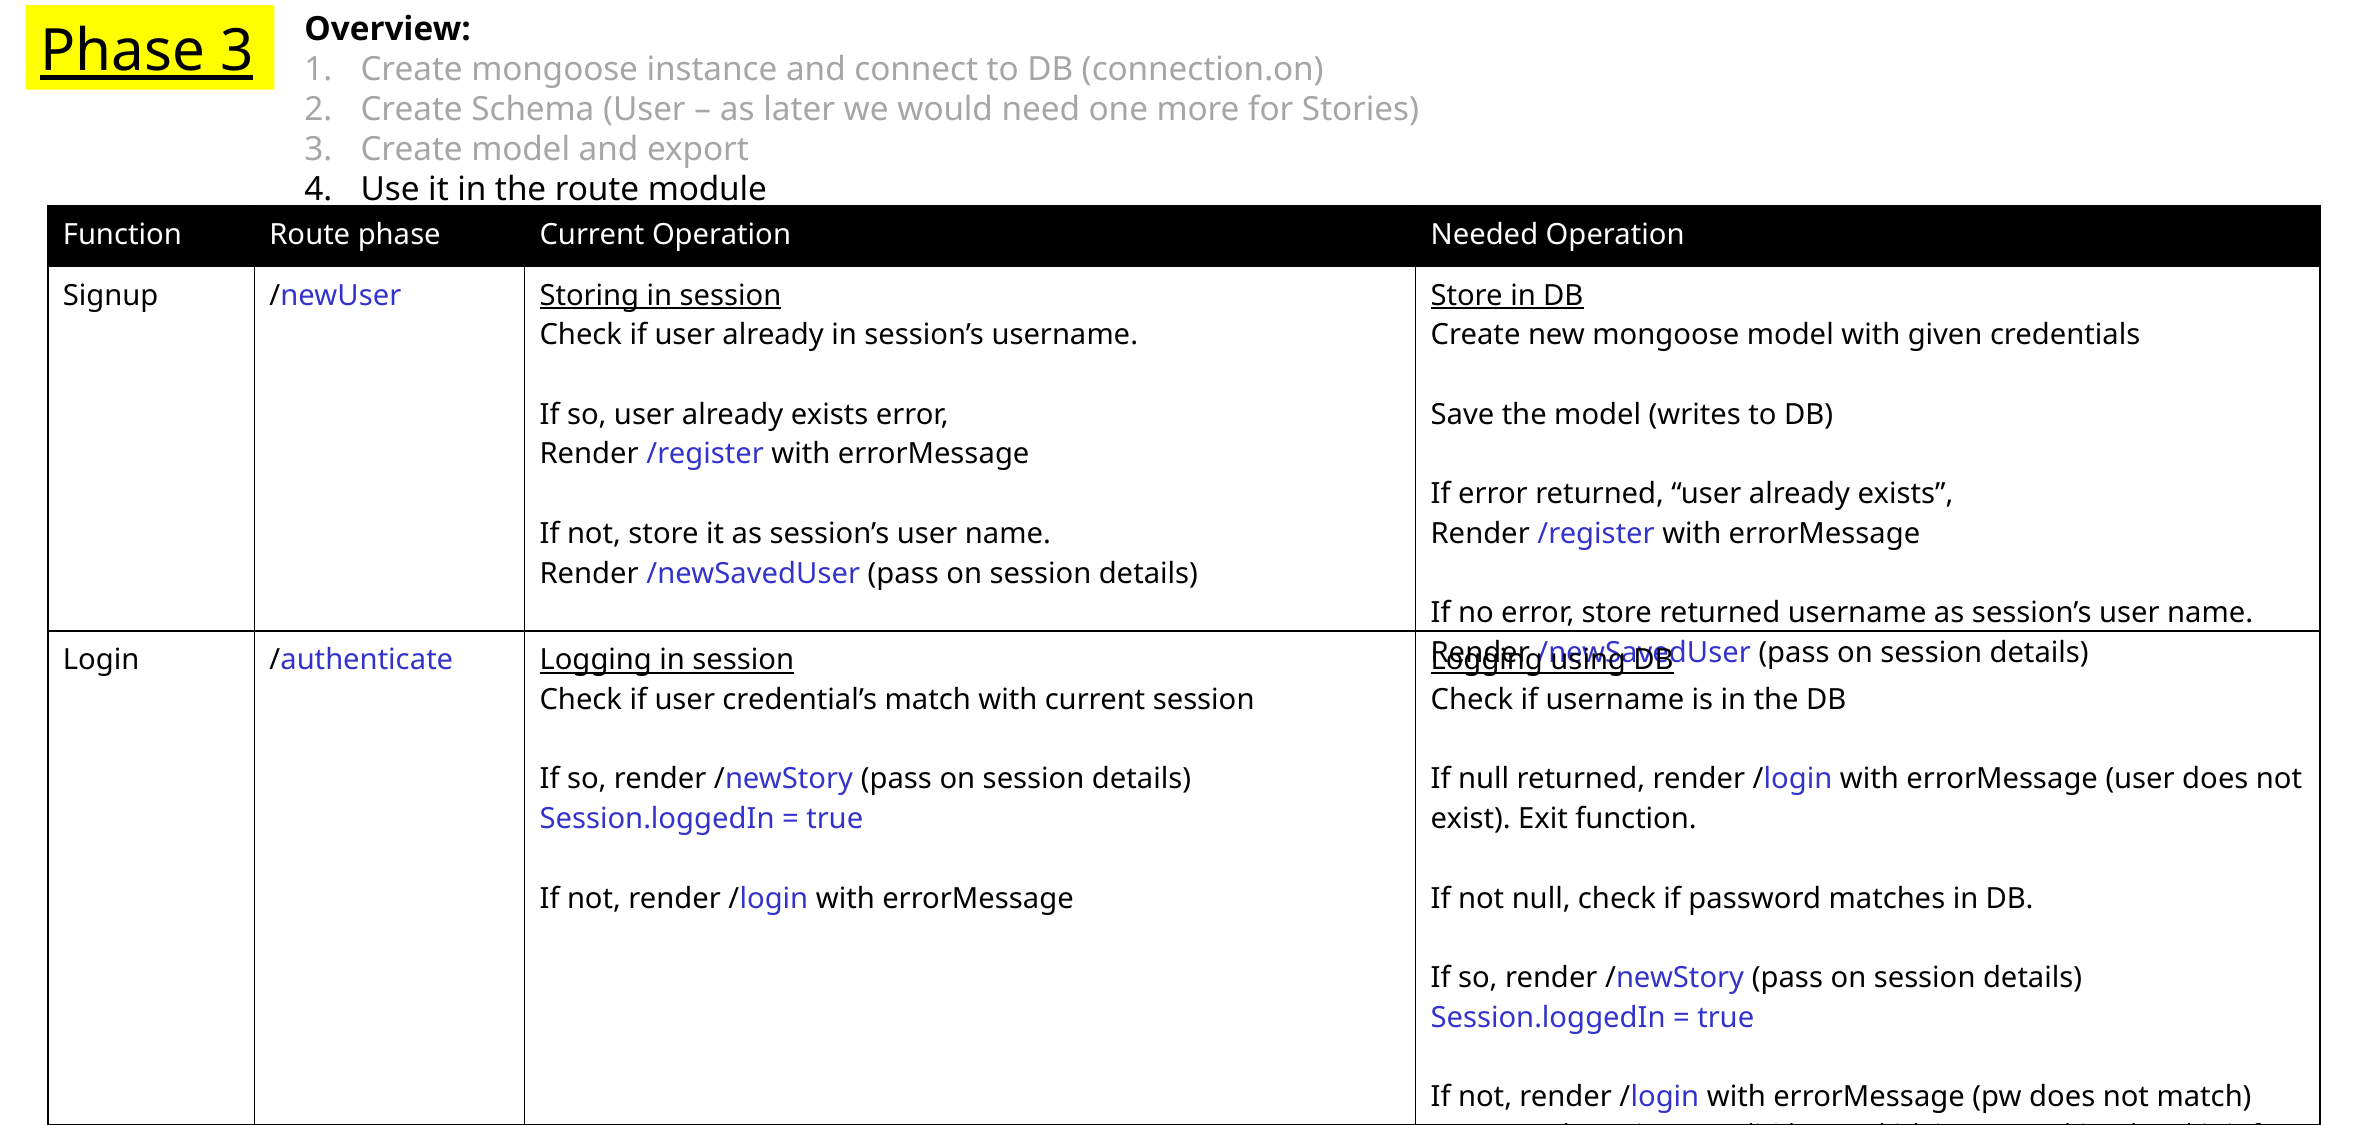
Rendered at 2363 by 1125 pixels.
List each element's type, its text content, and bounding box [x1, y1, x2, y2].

table_cell Login [49, 632, 254, 1124]
table_header Needed Operation [1416, 206, 2319, 265]
table_cell /newUser [255, 267, 524, 630]
table_cell Signup [49, 267, 254, 630]
table_header Current Operation [525, 206, 1415, 265]
text_box Phase 3 [25, 5, 275, 90]
table_cell Logging in session Check if user credential’s match with current session If so, render /newStory (pass on session details) Session.loggedIn = true If not, render /login with errorMessage [525, 632, 1415, 1124]
table_header Route phase [255, 206, 524, 265]
table_cell Store in DB Create new mongoose model with given credentials Save the model (writes to DB) If error returned, “user already exists”, Render /register with errorMessage If no error, store returned username as session’s user name. Render /newSavedUser (pass on session details) [1416, 267, 2319, 630]
table_cell /authenticate [255, 632, 524, 1124]
text_box Overview: Create mongoose instance and connect to DB (connection.on) Create Schema (User – as later we would need one more for Stories) Create model and export Use it in the route module [289, 0, 1436, 205]
table_cell Logging using DB Check if username is in the DB If null returned, render /login with errorMessage (user does not exist). Exit function. If not null, check if password matches in DB. If so, render /newStory (pass on session details) Session.loggedIn = true If not, render /login with errorMessage (pw does not match) (Not a good practise to explicitly say which is not matching, but this is for dev purpose) [1416, 632, 2319, 1124]
table_header Function [49, 206, 254, 265]
table_cell Storing in session Check if user already in session’s username. If so, user already exists error, Render /register with errorMessage If not, store it as session’s user name. Render /newSavedUser (pass on session details) [525, 267, 1415, 630]
